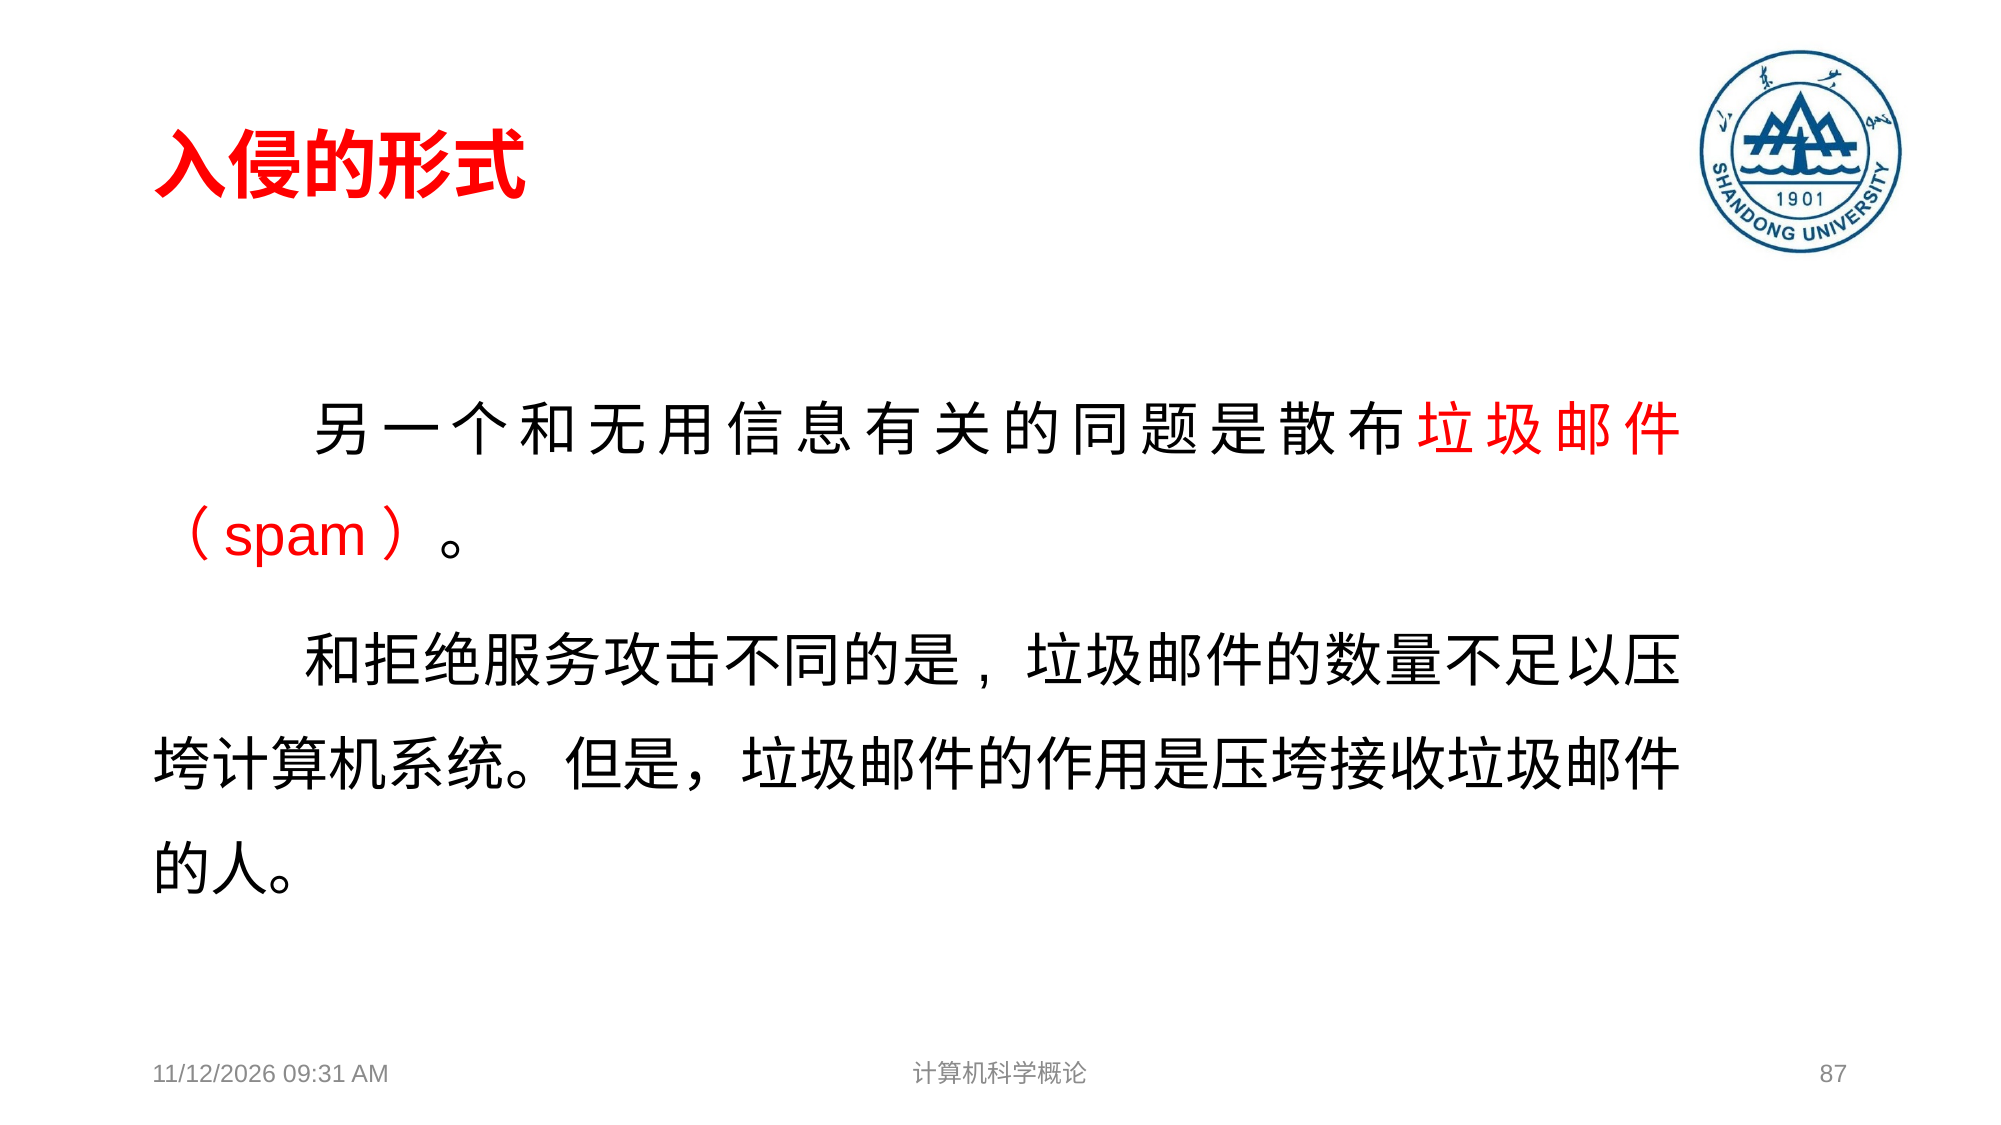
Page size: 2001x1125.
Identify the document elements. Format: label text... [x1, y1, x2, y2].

footer 计算机科学概论 [662, 1042, 1338, 1103]
slide_number 87 [1412, 1042, 1863, 1103]
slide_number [137, 1042, 588, 1103]
picture [1689, 30, 1922, 263]
list 另一个和无用信息有关的同题是散布垃圾邮件（spam）。 和拒绝服务攻击不同的是, 垃圾邮件的数量不足以压垮计算机系统。但是，垃圾邮件的作用是压垮接收垃圾邮件的人。 [137, 350, 1697, 1025]
title 入侵的形式 [137, 59, 1863, 278]
